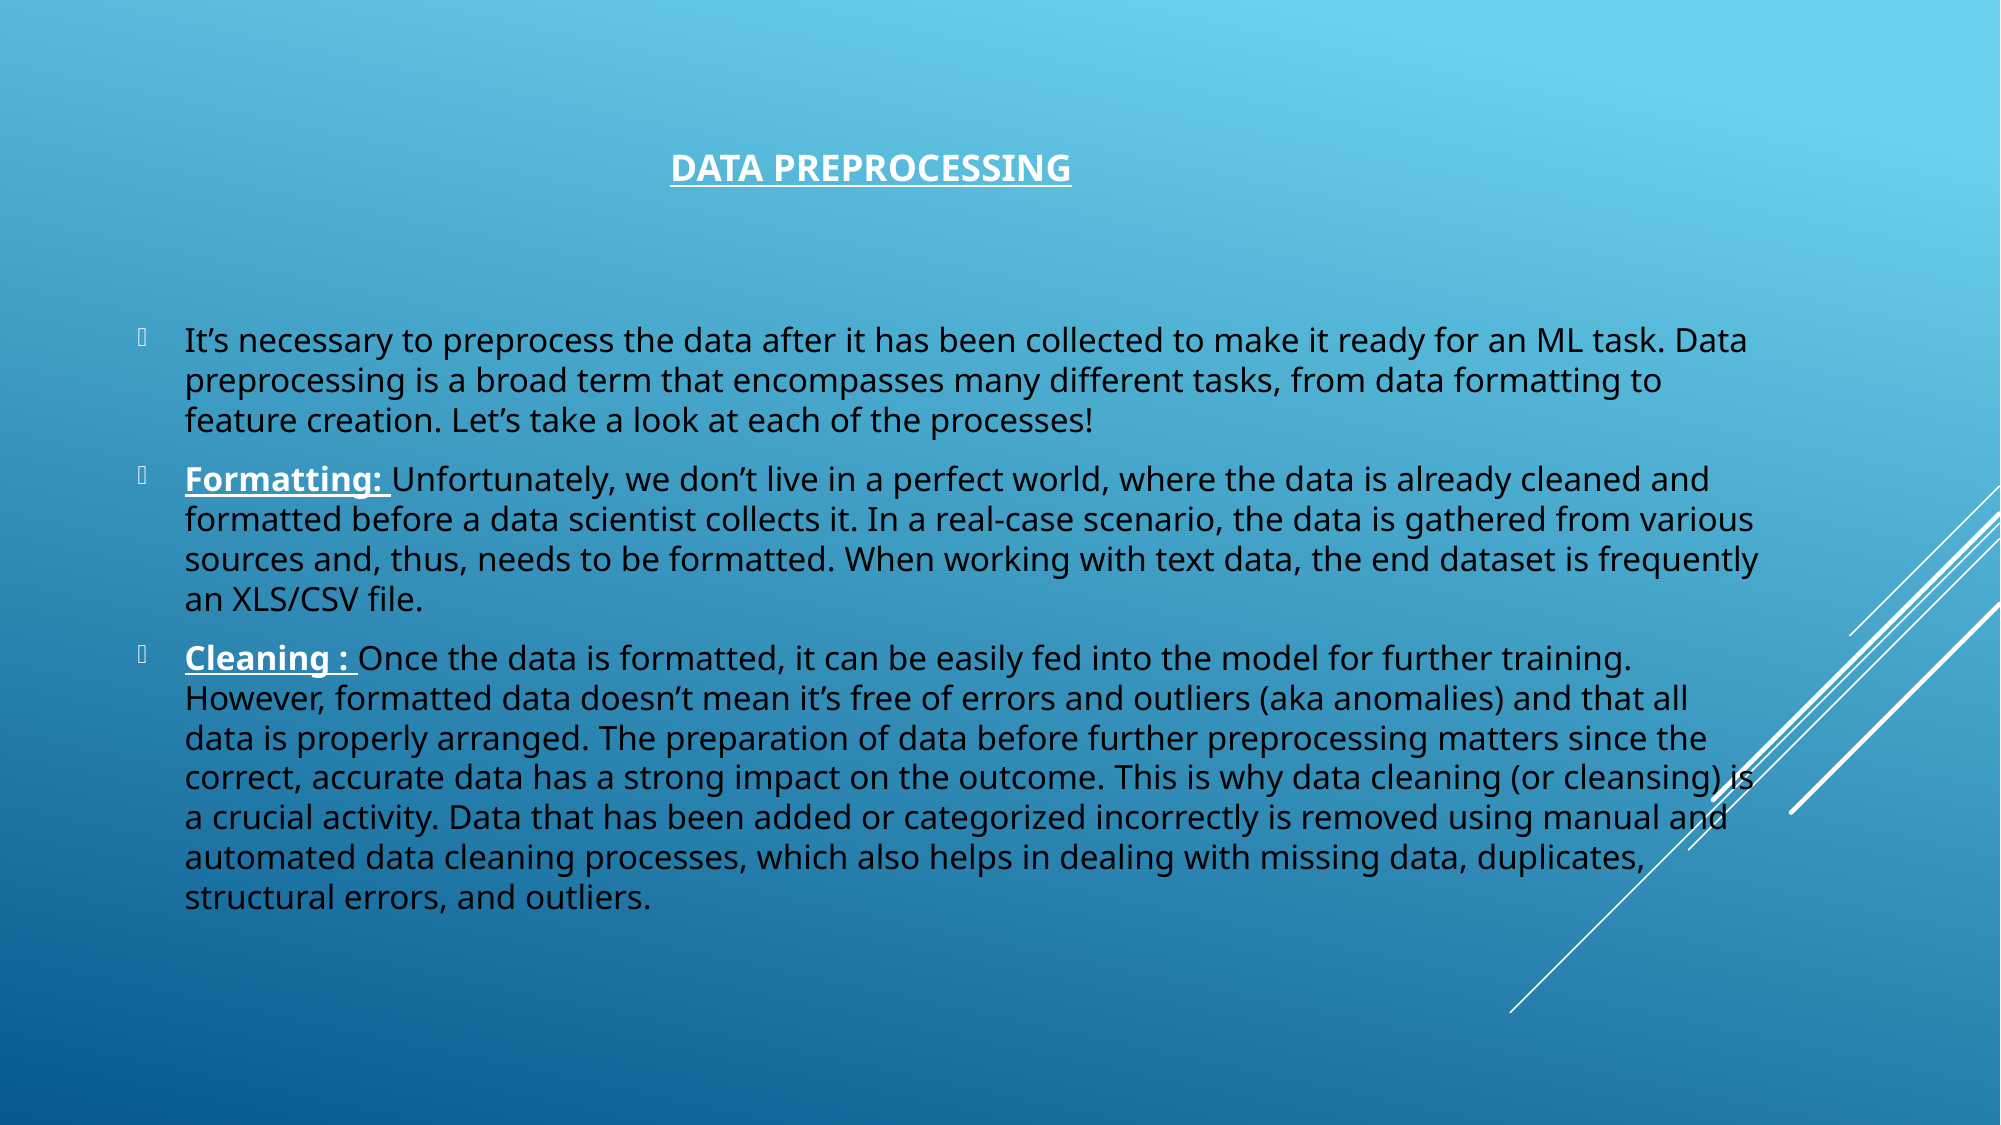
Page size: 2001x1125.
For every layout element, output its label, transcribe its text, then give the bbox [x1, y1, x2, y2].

title Data Preprocessing [171, 137, 1572, 240]
list It’s necessary to preprocess the data after it has been collected to make it ready for an ML task. Data preprocessing is a broad term that encompasses many different tasks, from data formatting to feature creation. Let’s take a look at each of the processes! Formatting: Unfortunately, we don’t live in a perfect world, where the data is already cleaned and formatted before a data scientist collects it. In a real-case scenario, the data is gathered from various sources and, thus, needs to be formatted. When working with text data, the end dataset is frequently an XLS/CSV file. Cleaning : Once the data is formatted, it can be easily fed into the model for further training. However, formatted data doesn’t mean it’s free of errors and outliers (aka anomalies) and that all data is properly arranged. The preparation of data before further preprocessing matters since the correct, accurate data has a strong impact on the outcome. This is why data cleaning (or cleansing) is a crucial activity. Data that has been added or categorized incorrectly is removed using manual and automated data cleaning processes, which also helps in dealing with missing data, duplicates, structural errors, and outliers. [122, 240, 1786, 1055]
